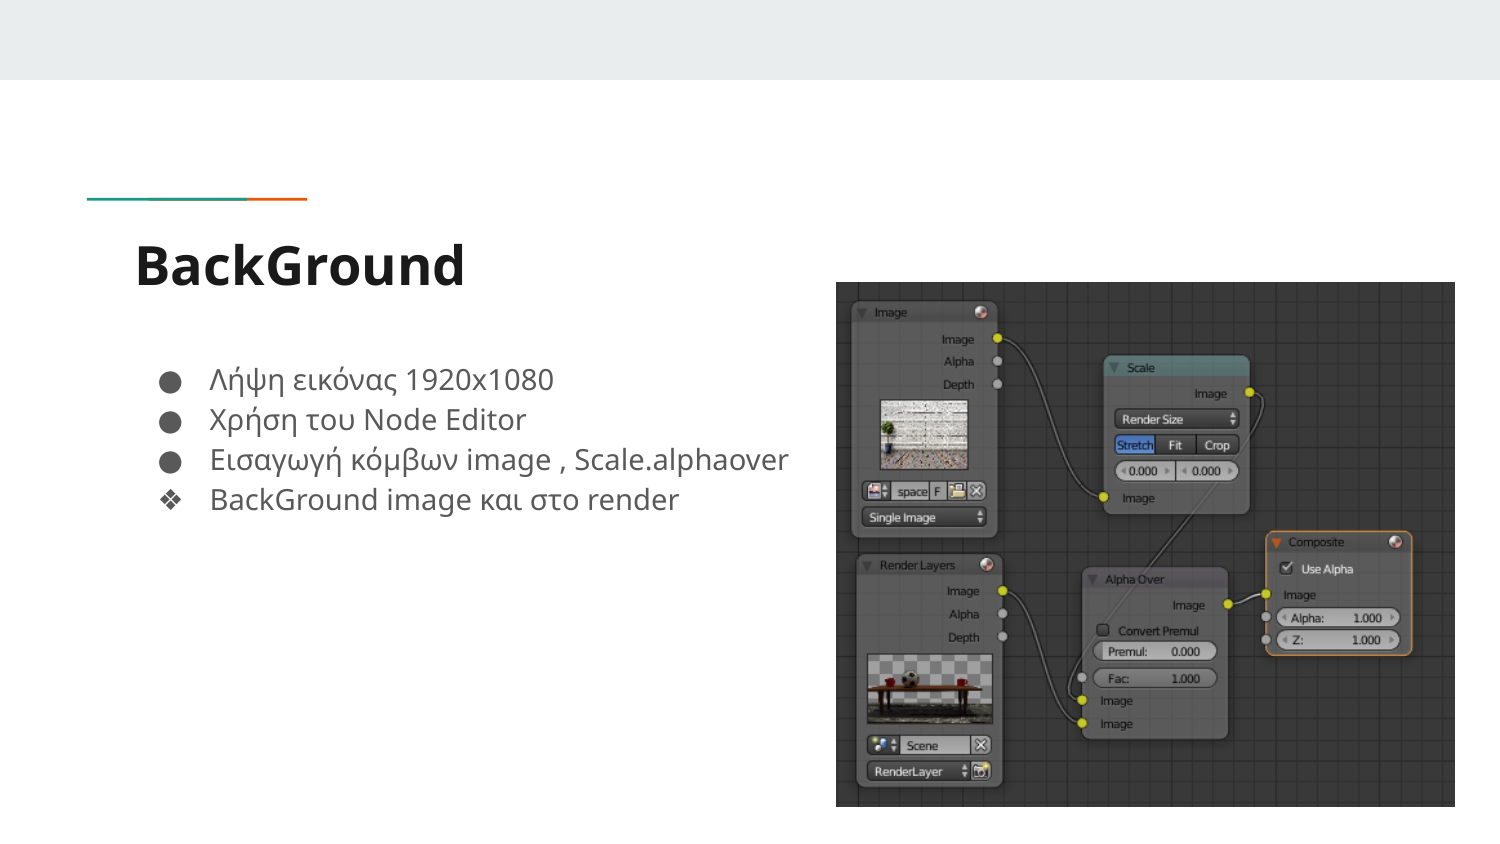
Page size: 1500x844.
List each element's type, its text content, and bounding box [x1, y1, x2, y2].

picture [836, 282, 1455, 807]
list Λήψη εικόνας 1920x1080 Χρήση του Node Editor Εισαγωγή κόμβων image , Scale.alphaover BackGround image και στο render [119, 341, 831, 712]
title BackGround [119, 216, 1381, 305]
